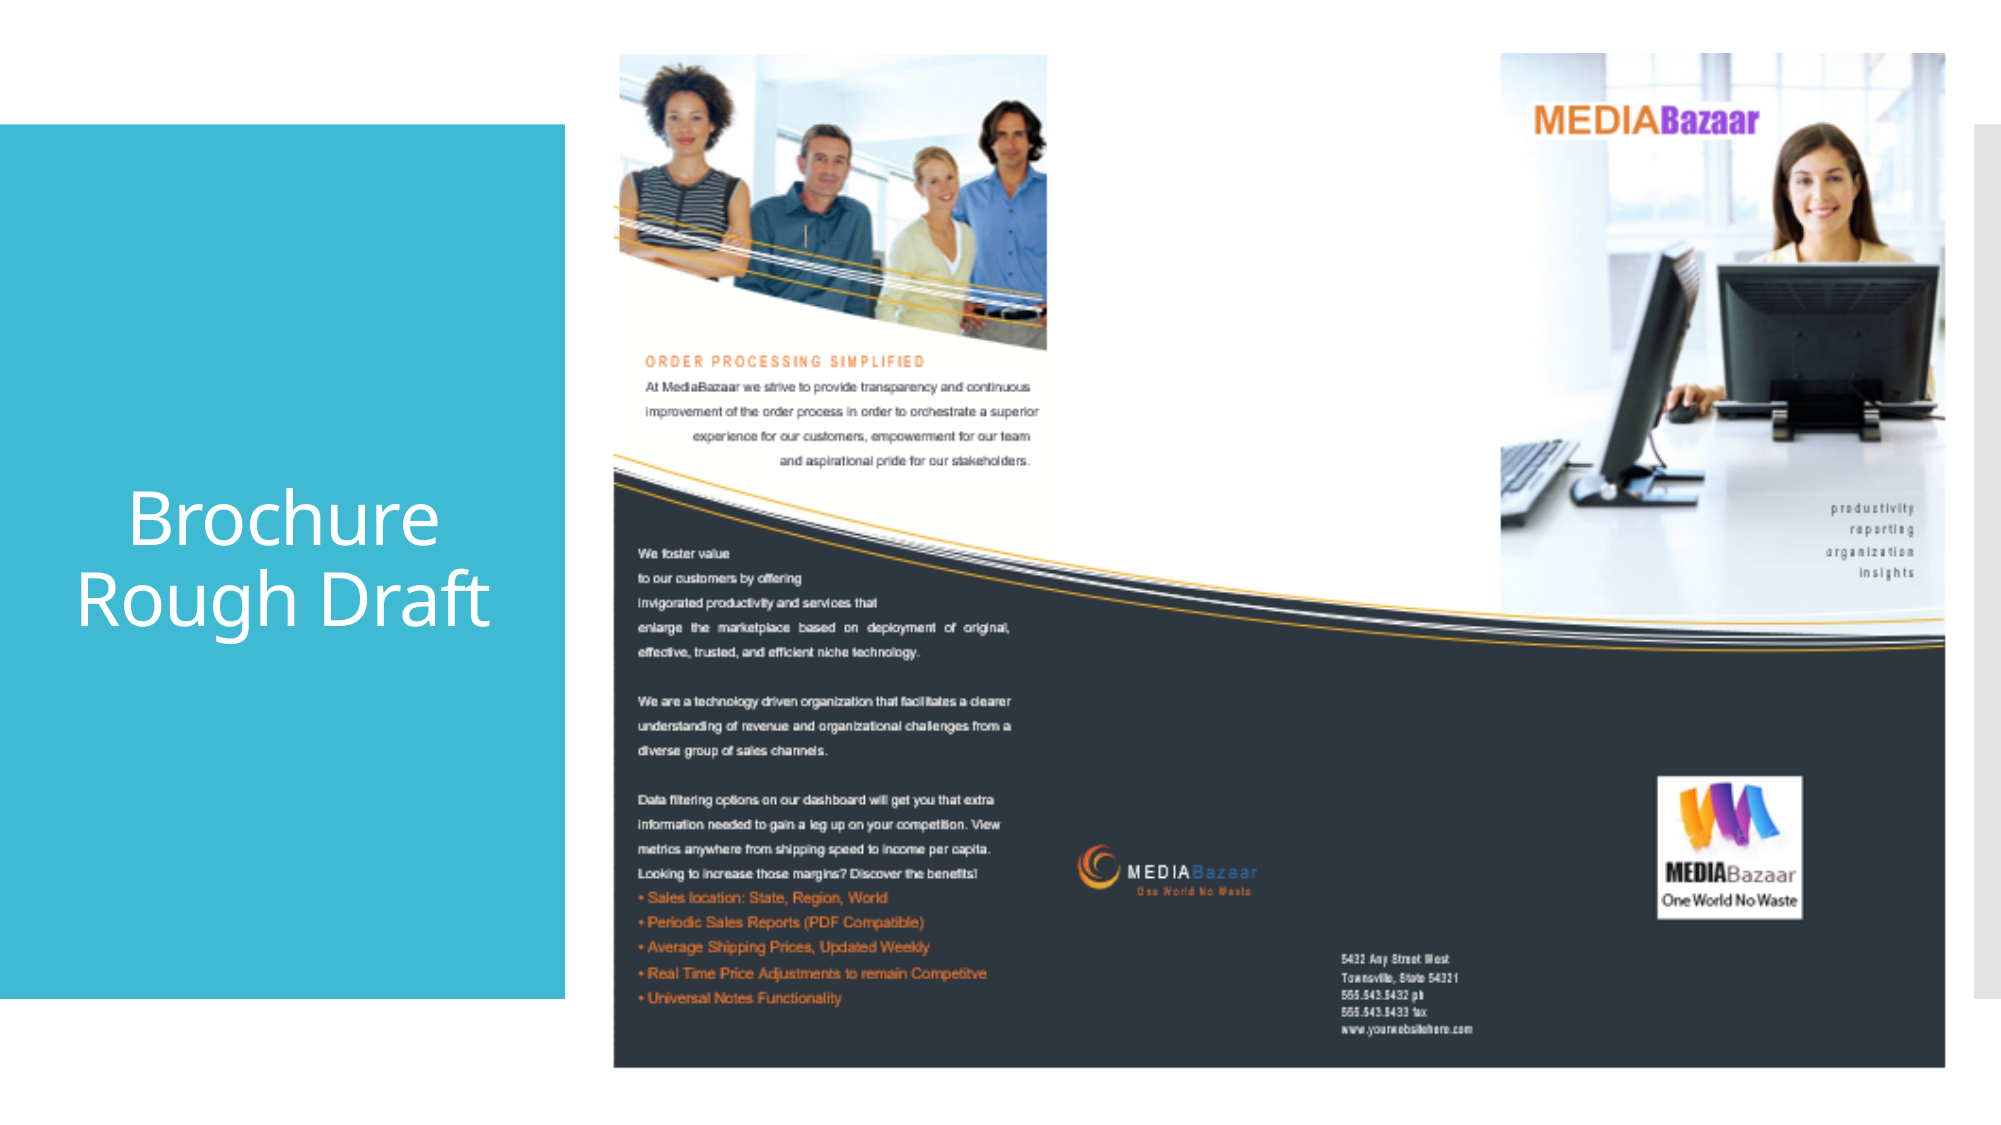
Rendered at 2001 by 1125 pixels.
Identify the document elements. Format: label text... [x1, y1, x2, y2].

title Brochure Rough Draft [41, 184, 525, 940]
picture [583, 53, 1975, 1072]
